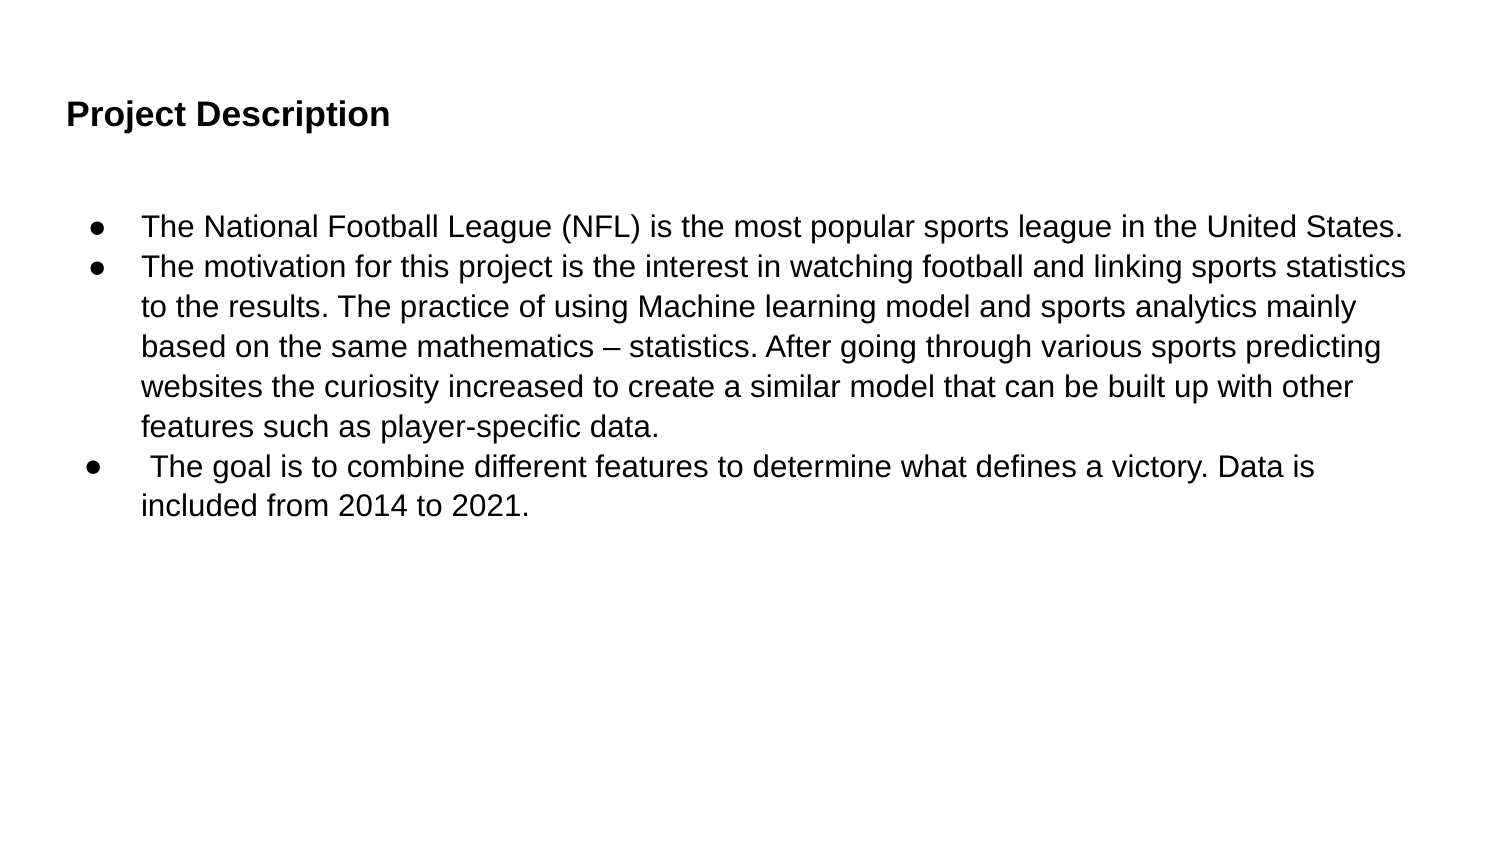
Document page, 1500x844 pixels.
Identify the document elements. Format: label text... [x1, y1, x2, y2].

list The National Football League (NFL) is the most popular sports league in the United States. The motivation for this project is the interest in watching football and linking sports statistics to the results. The practice of using Machine learning model and sports analytics mainly based on the same mathematics – statistics. After going through various sports predicting websites the curiosity increased to create a similar model that can be built up with other features such as player-specific data. The goal is to combine different features to determine what defines a victory. Data is included from 2014 to 2021. [51, 189, 1449, 750]
title Project Description [51, 72, 1449, 167]
